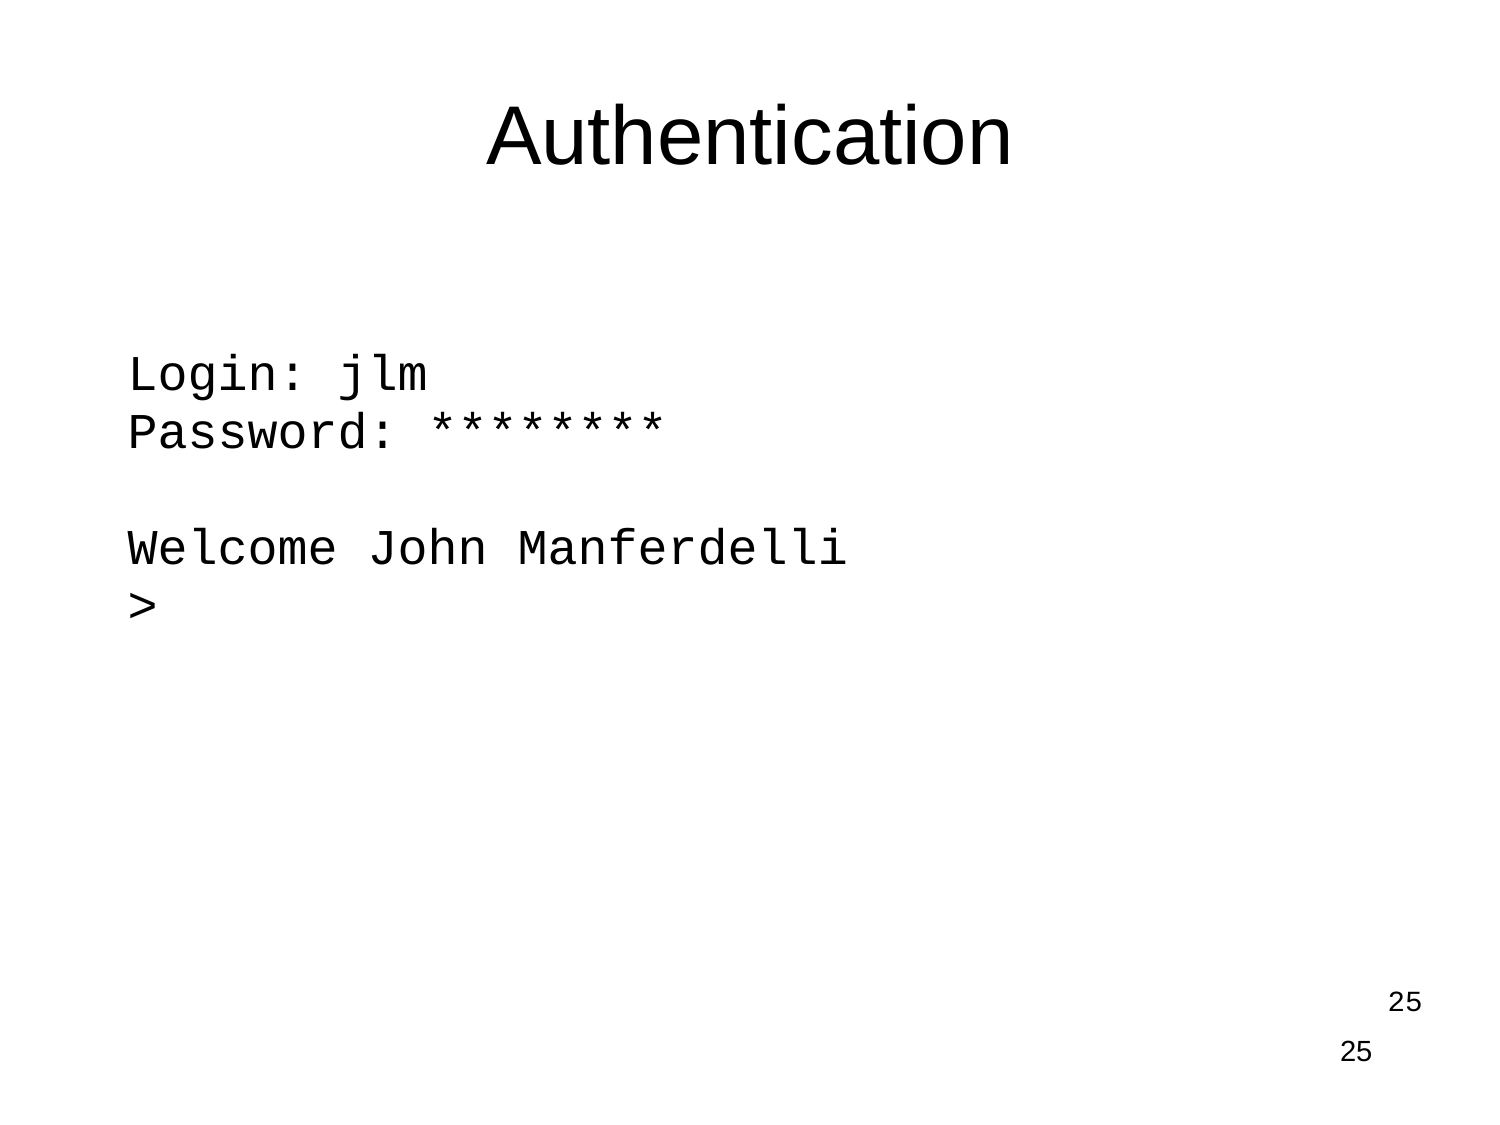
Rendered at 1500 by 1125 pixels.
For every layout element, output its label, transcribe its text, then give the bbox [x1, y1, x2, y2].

slide_number 25 [1074, 1024, 1388, 1101]
text_box Login: jlm Password: ******** Welcome John Manferdelli > [112, 275, 1388, 977]
title Authentication [112, 0, 1388, 263]
text_box 25 [1124, 974, 1438, 1050]
